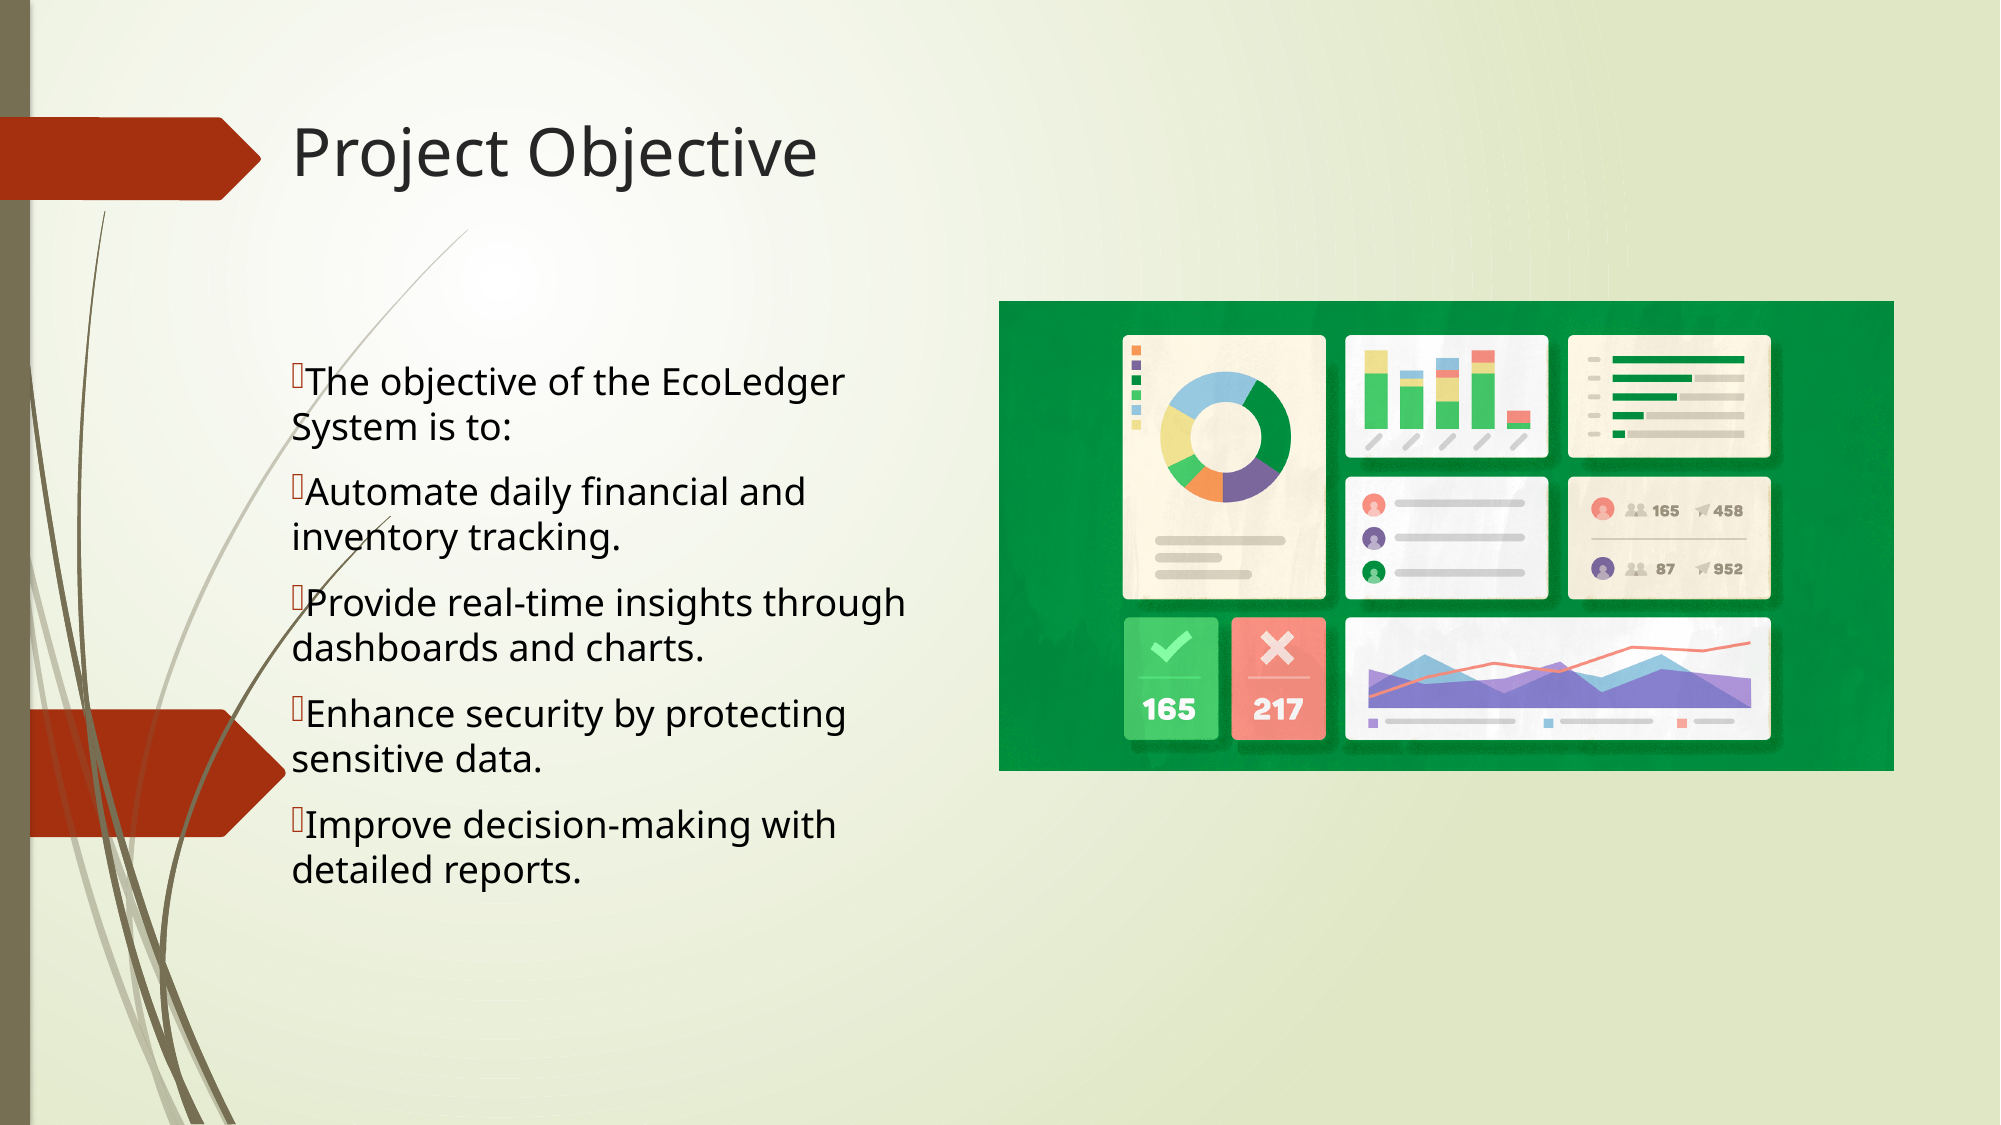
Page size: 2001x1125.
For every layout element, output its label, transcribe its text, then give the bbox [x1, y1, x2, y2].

picture [999, 301, 1894, 772]
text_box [395, 37, 468, 1125]
subtitle The objective of the EcoLedger System is to: Automate daily financial and inventory tracking. Provide real-time insights through dashboards and charts. Enhance security by protecting sensitive data. Improve decision-making with detailed reports. [472, 350, 956, 970]
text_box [4, 0, 392, 1125]
title Project Objective [472, 102, 956, 313]
